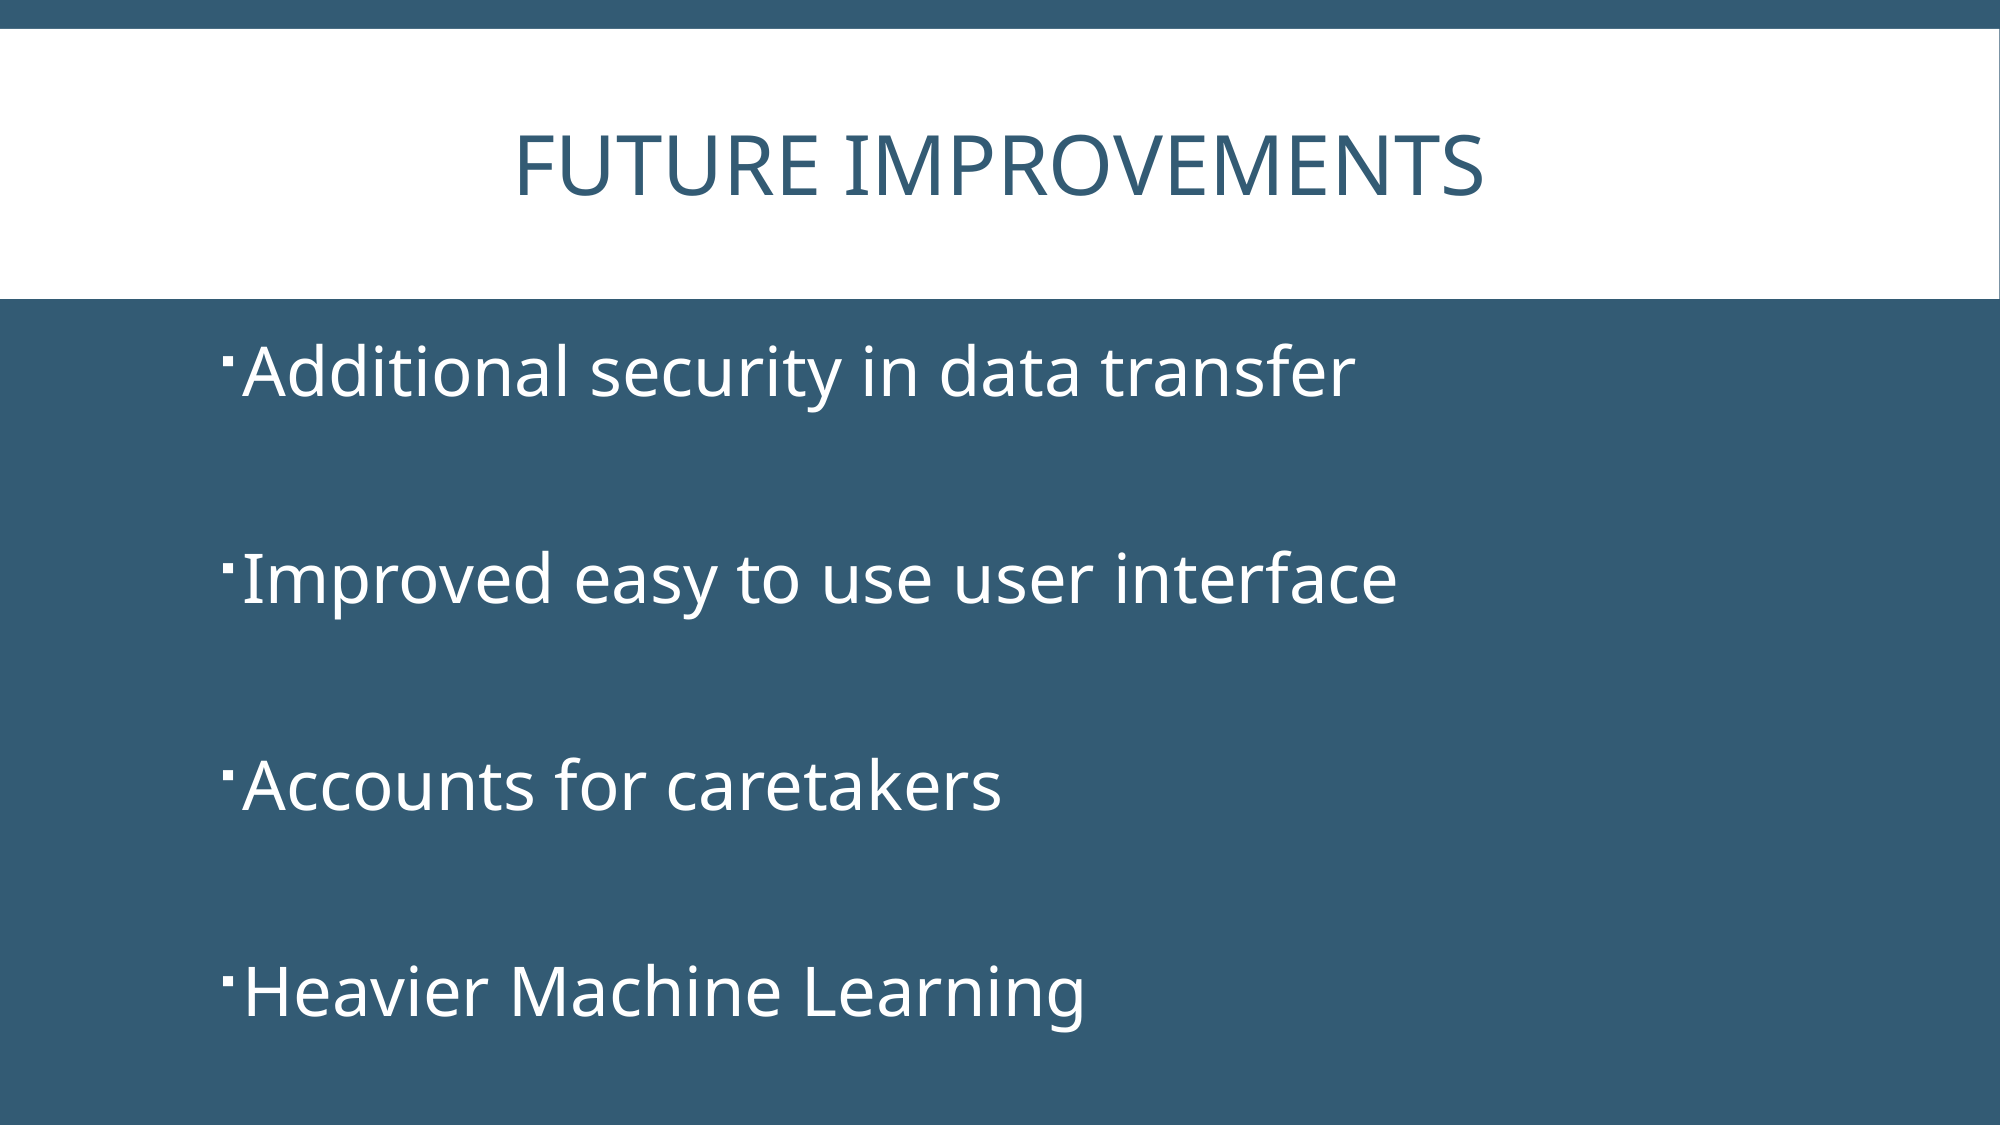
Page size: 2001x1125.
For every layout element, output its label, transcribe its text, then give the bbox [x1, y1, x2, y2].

title Future Improvements [197, 46, 1803, 295]
list Additional security in data transfer Improved easy to use user interface Accounts for caretakers Heavier Machine Learning [197, 329, 1803, 1020]
